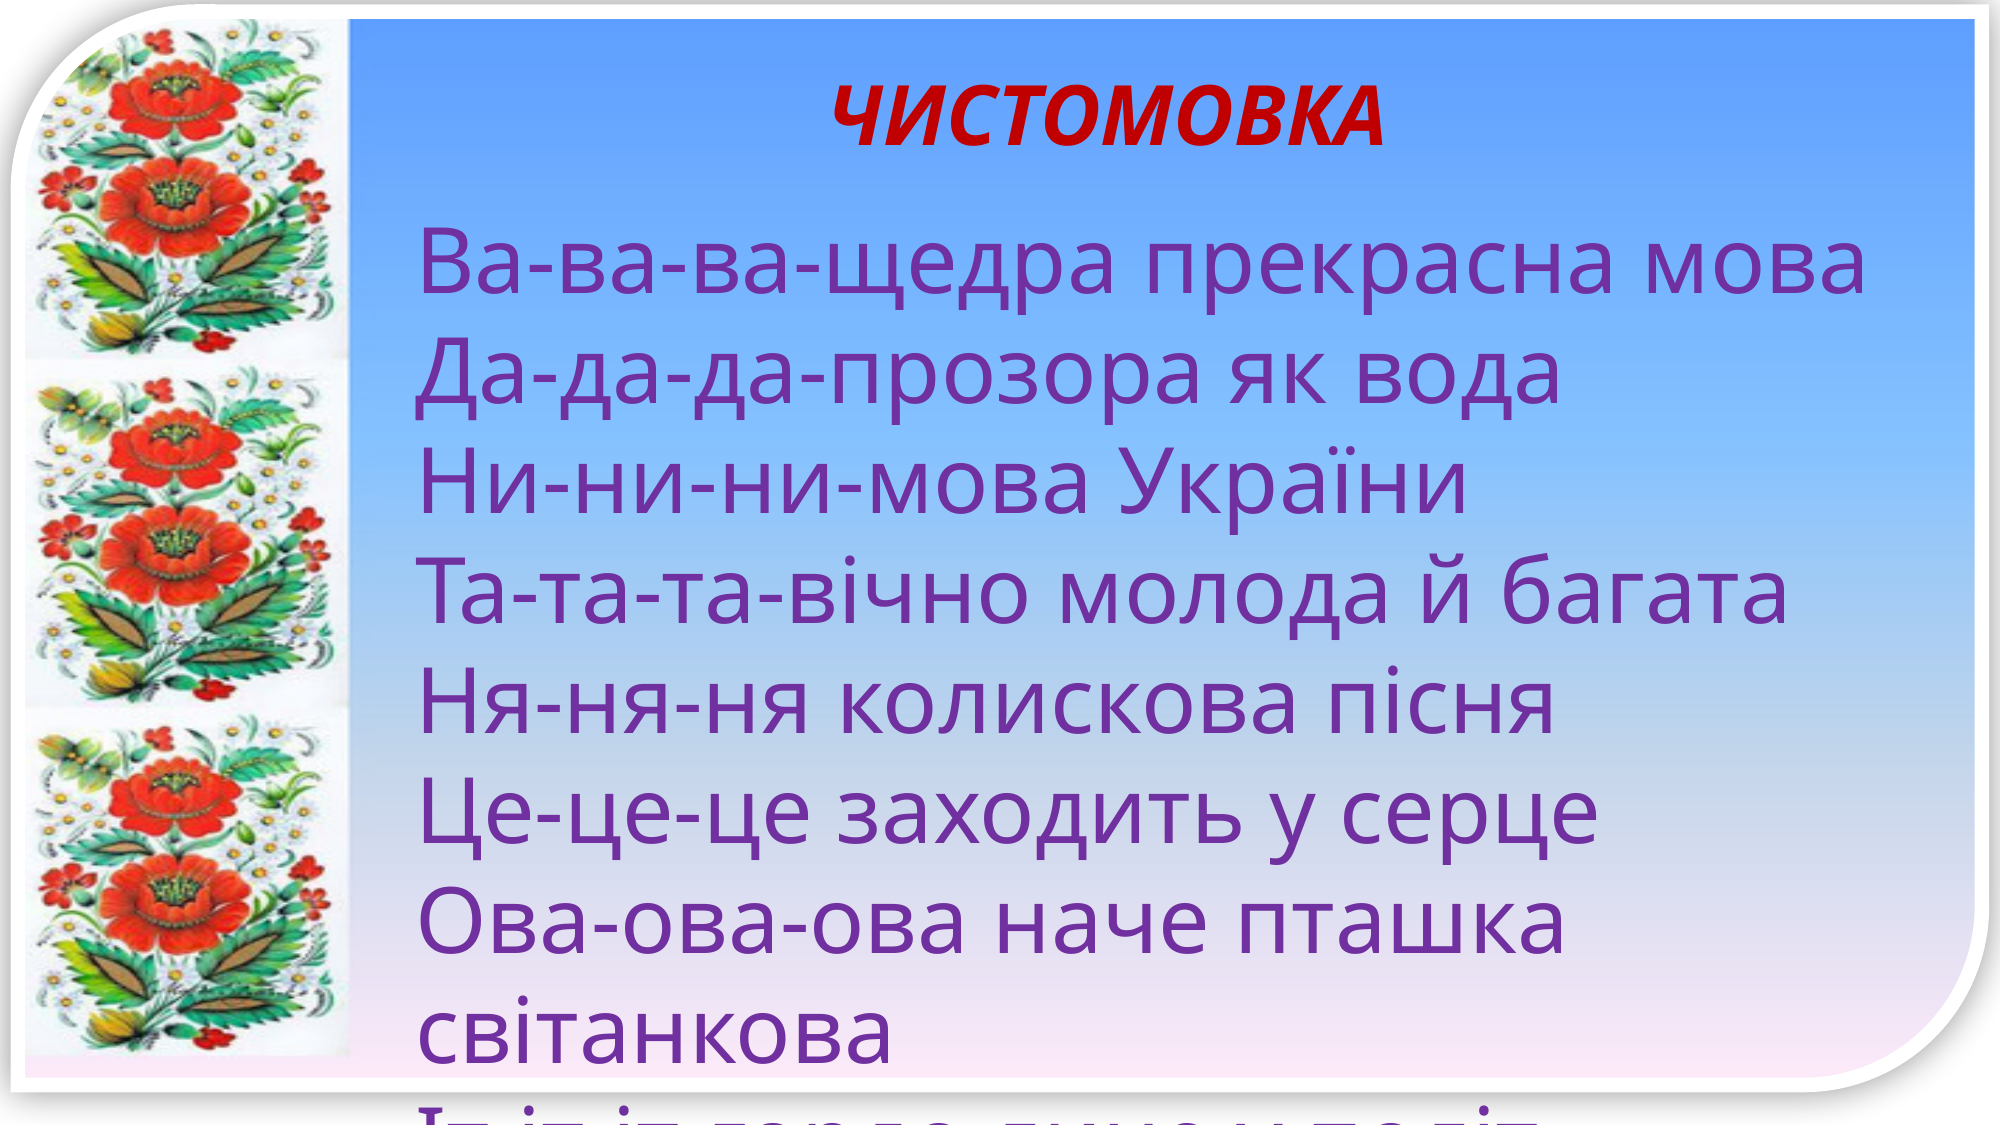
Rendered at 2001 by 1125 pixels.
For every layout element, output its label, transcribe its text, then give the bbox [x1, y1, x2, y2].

picture [17, 11, 1983, 1086]
text_box Ва-ва-ва-щедра прекрасна мова Да-да-да-прозора як вода Ни-ни-ни-мова України Та-та-та-вічно молода й багата Ня-ня-ня колискова пісня Це-це-це заходить у серце Ова-ова-ова наче пташка світанкова Іт-іт-іт-гордо лине у політ [400, 1093, 1892, 1125]
